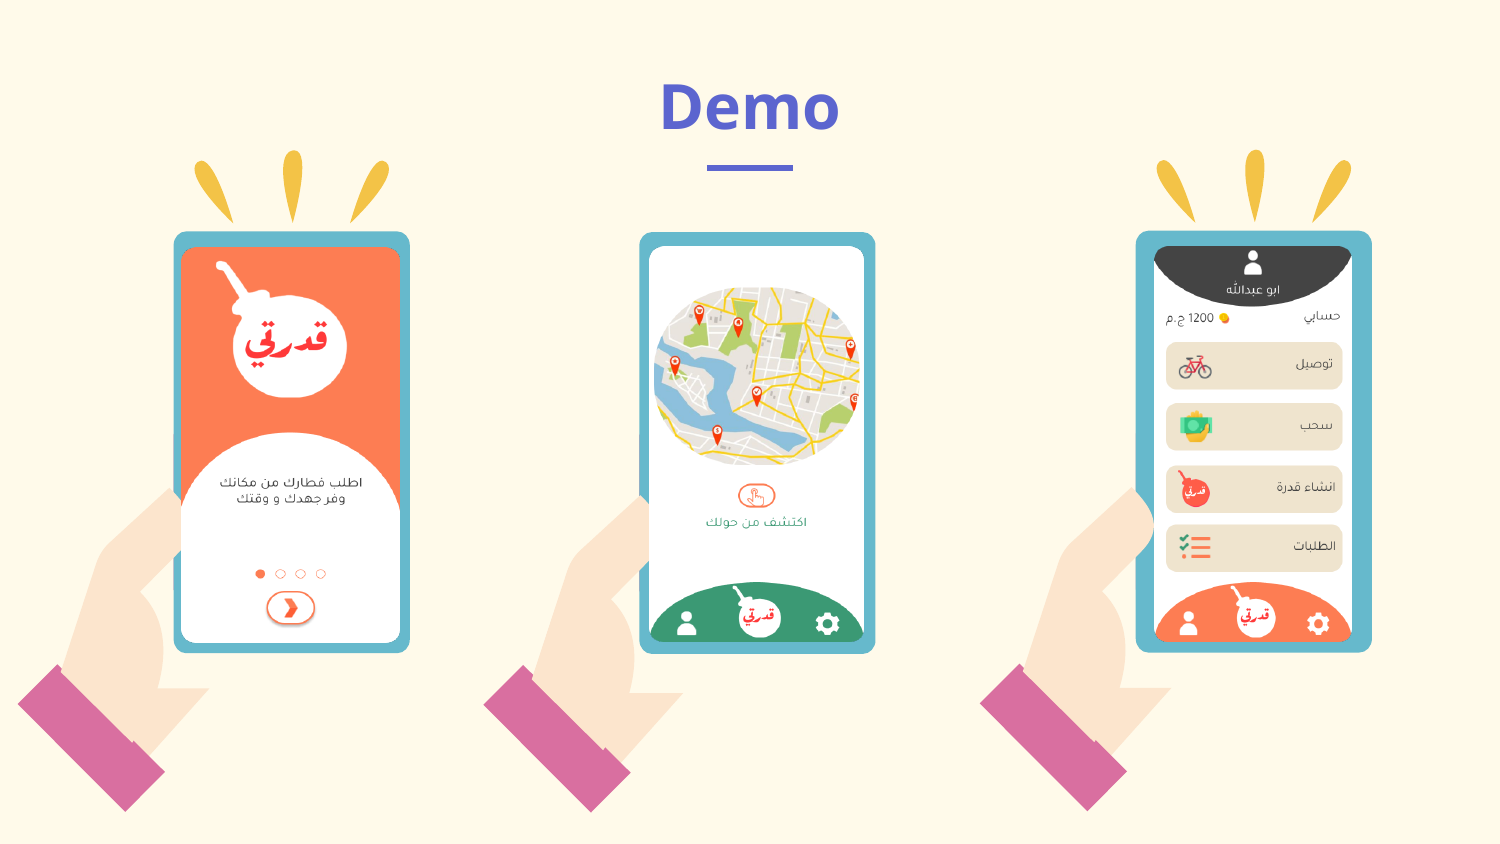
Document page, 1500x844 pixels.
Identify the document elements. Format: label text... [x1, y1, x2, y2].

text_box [483, 231, 876, 813]
picture [181, 246, 401, 643]
picture [1153, 246, 1353, 642]
title Demo [116, 33, 1383, 157]
picture [649, 246, 865, 642]
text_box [17, 149, 410, 813]
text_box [979, 149, 1373, 812]
